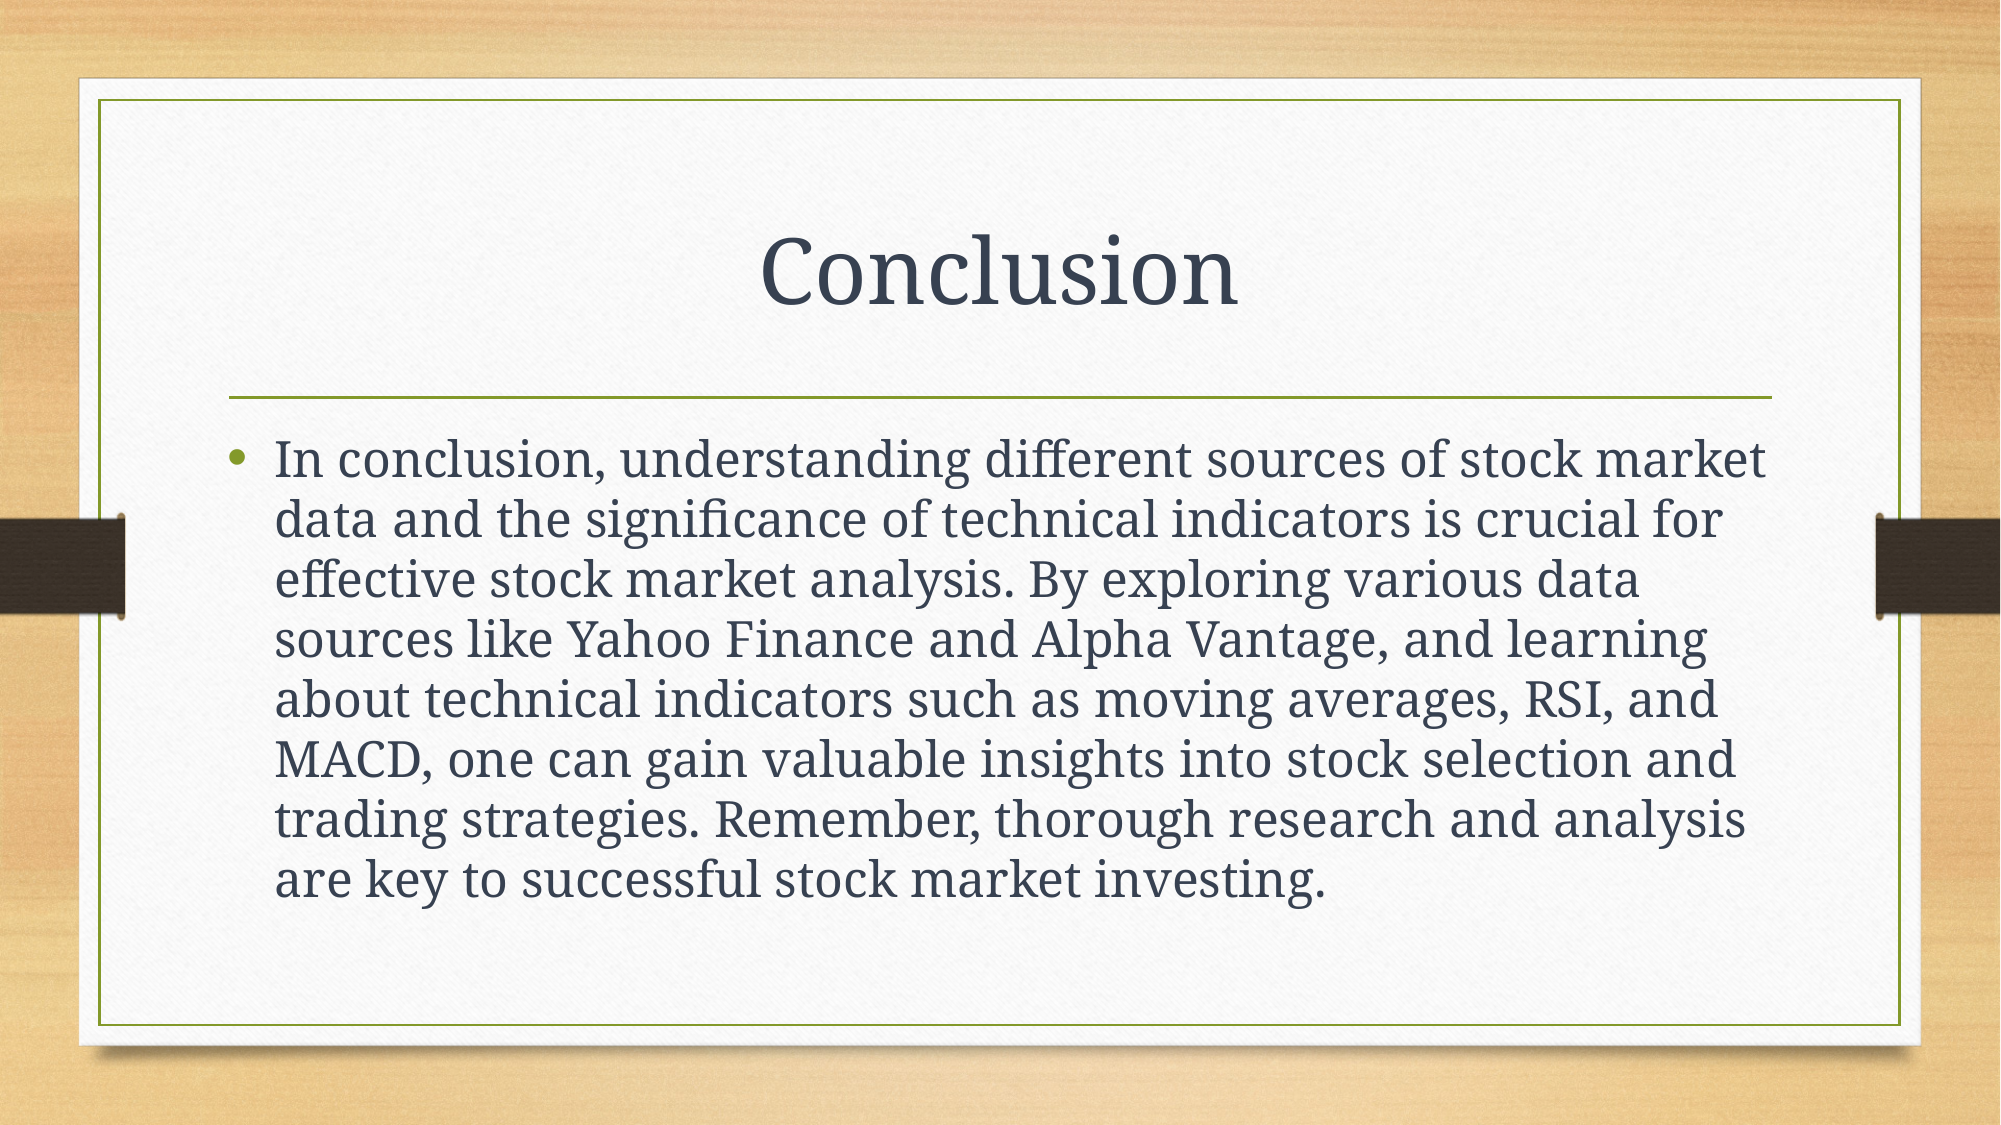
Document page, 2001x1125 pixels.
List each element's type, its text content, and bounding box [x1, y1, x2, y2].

list In conclusion, understanding different sources of stock market data and the significance of technical indicators is crucial for effective stock market analysis. By exploring various data sources like Yahoo Finance and Alpha Vantage, and learning about technical indicators such as moving averages, RSI, and MACD, one can gain valuable insights into stock selection and trading strategies. Remember, thorough research and analysis are key to successful stock market investing. [212, 419, 1788, 964]
title Conclusion [212, 161, 1788, 375]
picture [0, 0, 2001, 1125]
